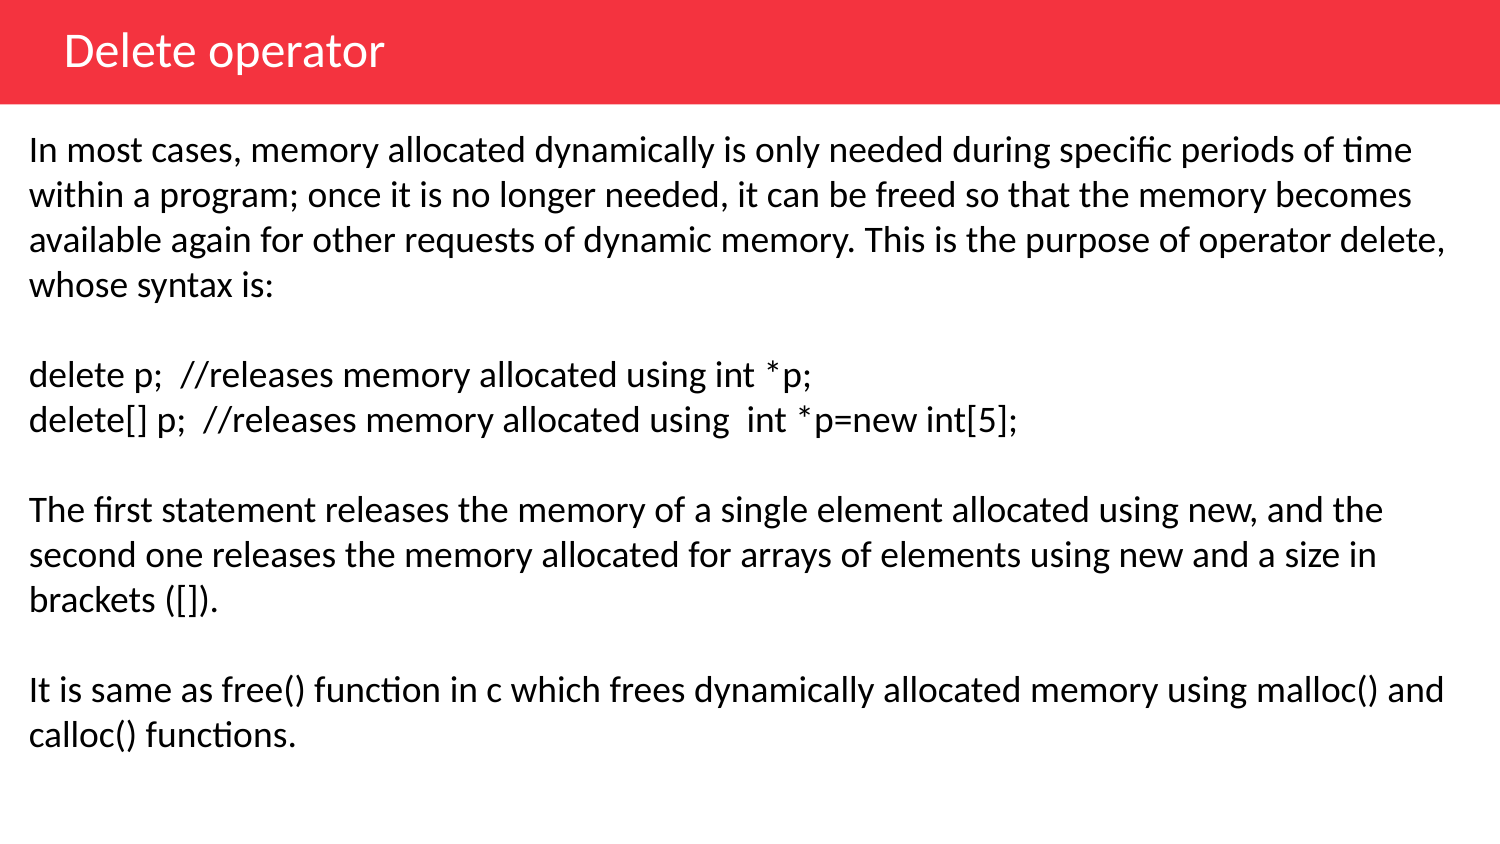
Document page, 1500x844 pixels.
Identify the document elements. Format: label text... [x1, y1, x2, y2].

text_box [0, 0, 1500, 105]
text_box Delete operator [63, 15, 1203, 80]
text_box In most cases, memory allocated dynamically is only needed during specific periods of time within a program; once it is no longer needed, it can be freed so that the memory becomes available again for other requests of dynamic memory. This is the purpose of operator delete, whose syntax is: delete p; //releases memory allocated using int *p; delete[] p; //releases memory allocated using int *p=new int[5]; The first statement releases the memory of a single element allocated using new, and the second one releases the memory allocated for arrays of elements using new and a size in brackets ([]). It is same as free() function in c which frees dynamically allocated memory using malloc() and calloc() functions. [13, 110, 1483, 829]
